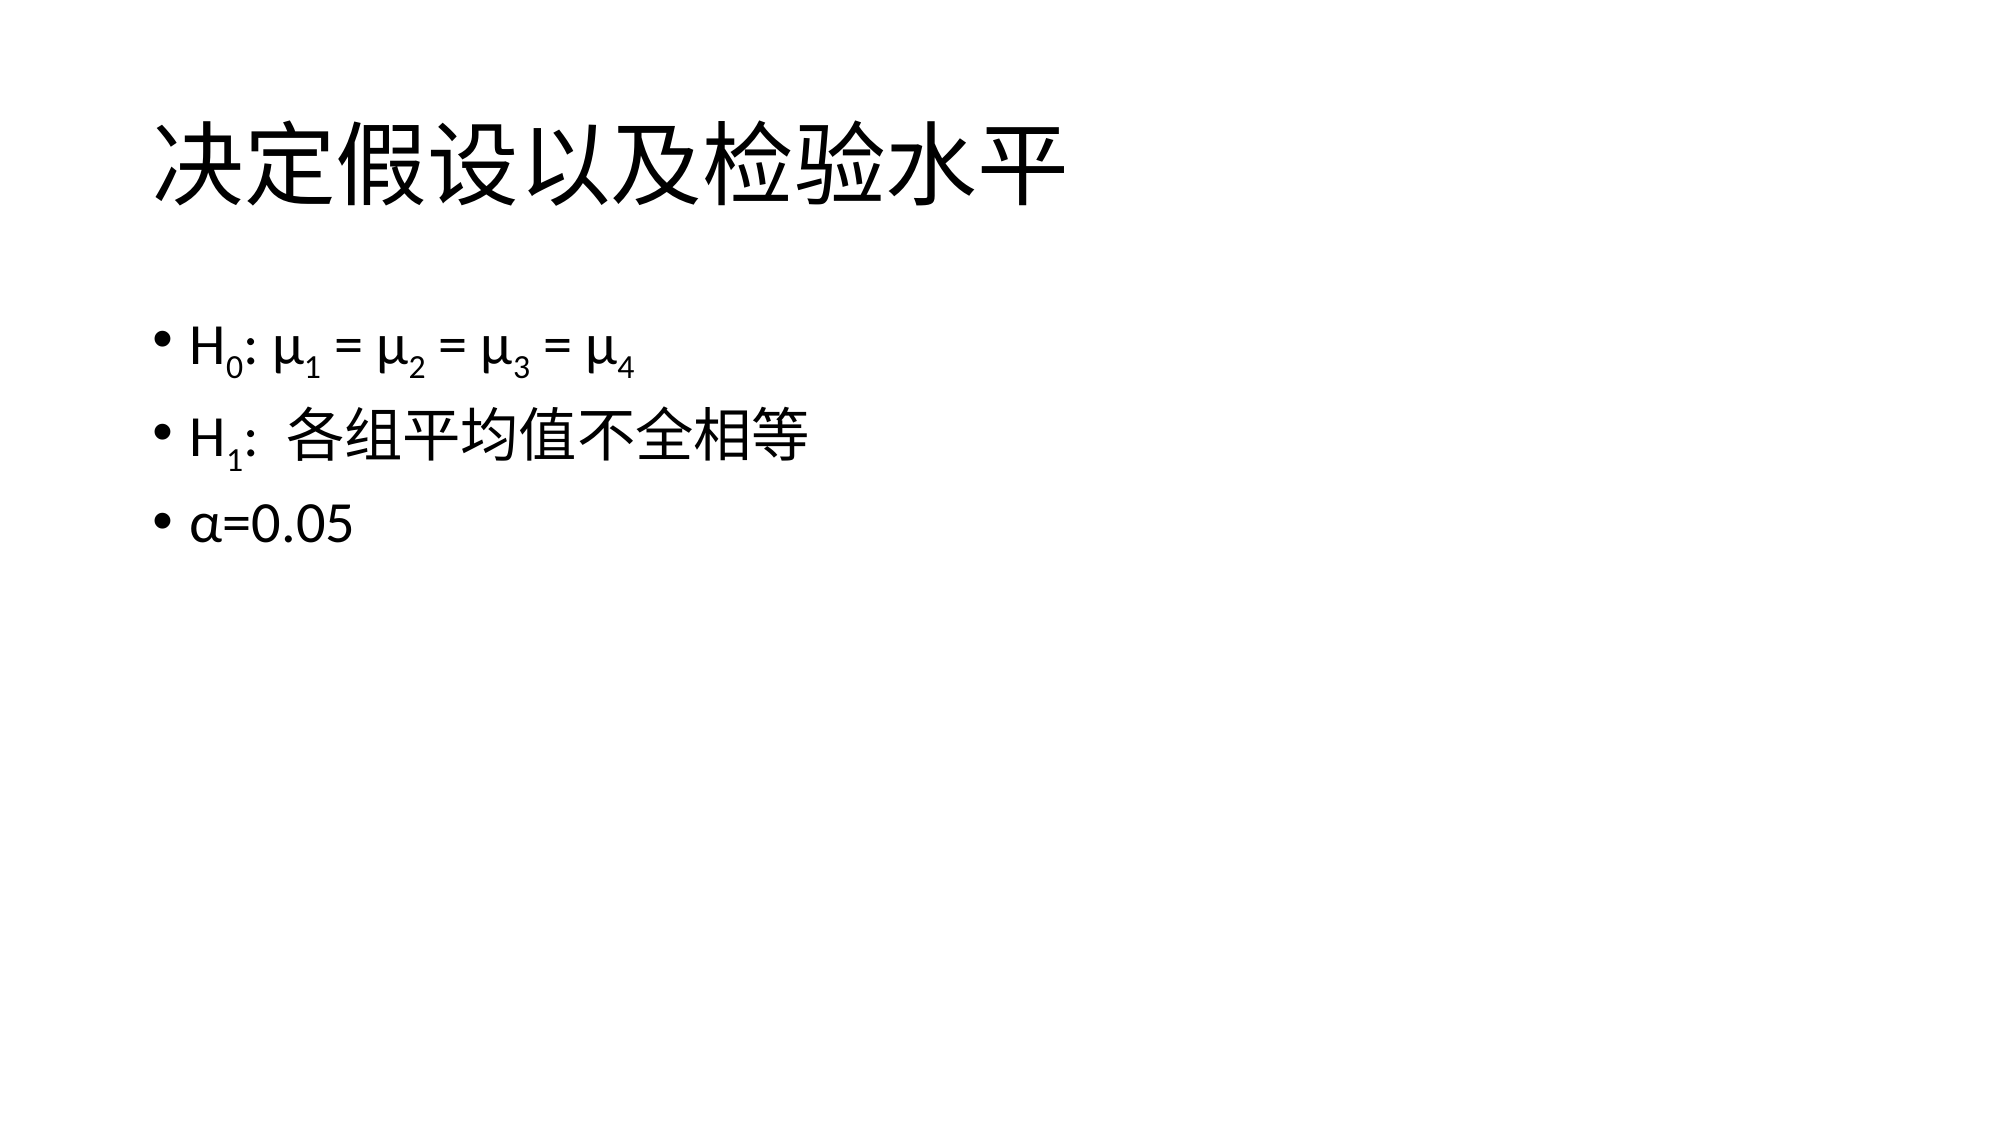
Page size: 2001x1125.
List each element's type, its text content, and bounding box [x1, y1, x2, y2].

list H0: μ1 = μ2 = μ3 = μ4 H1: 各组平均值不全相等 α=0.05 [137, 299, 1863, 1014]
title 决定假设以及检验水平 [137, 59, 1863, 278]
